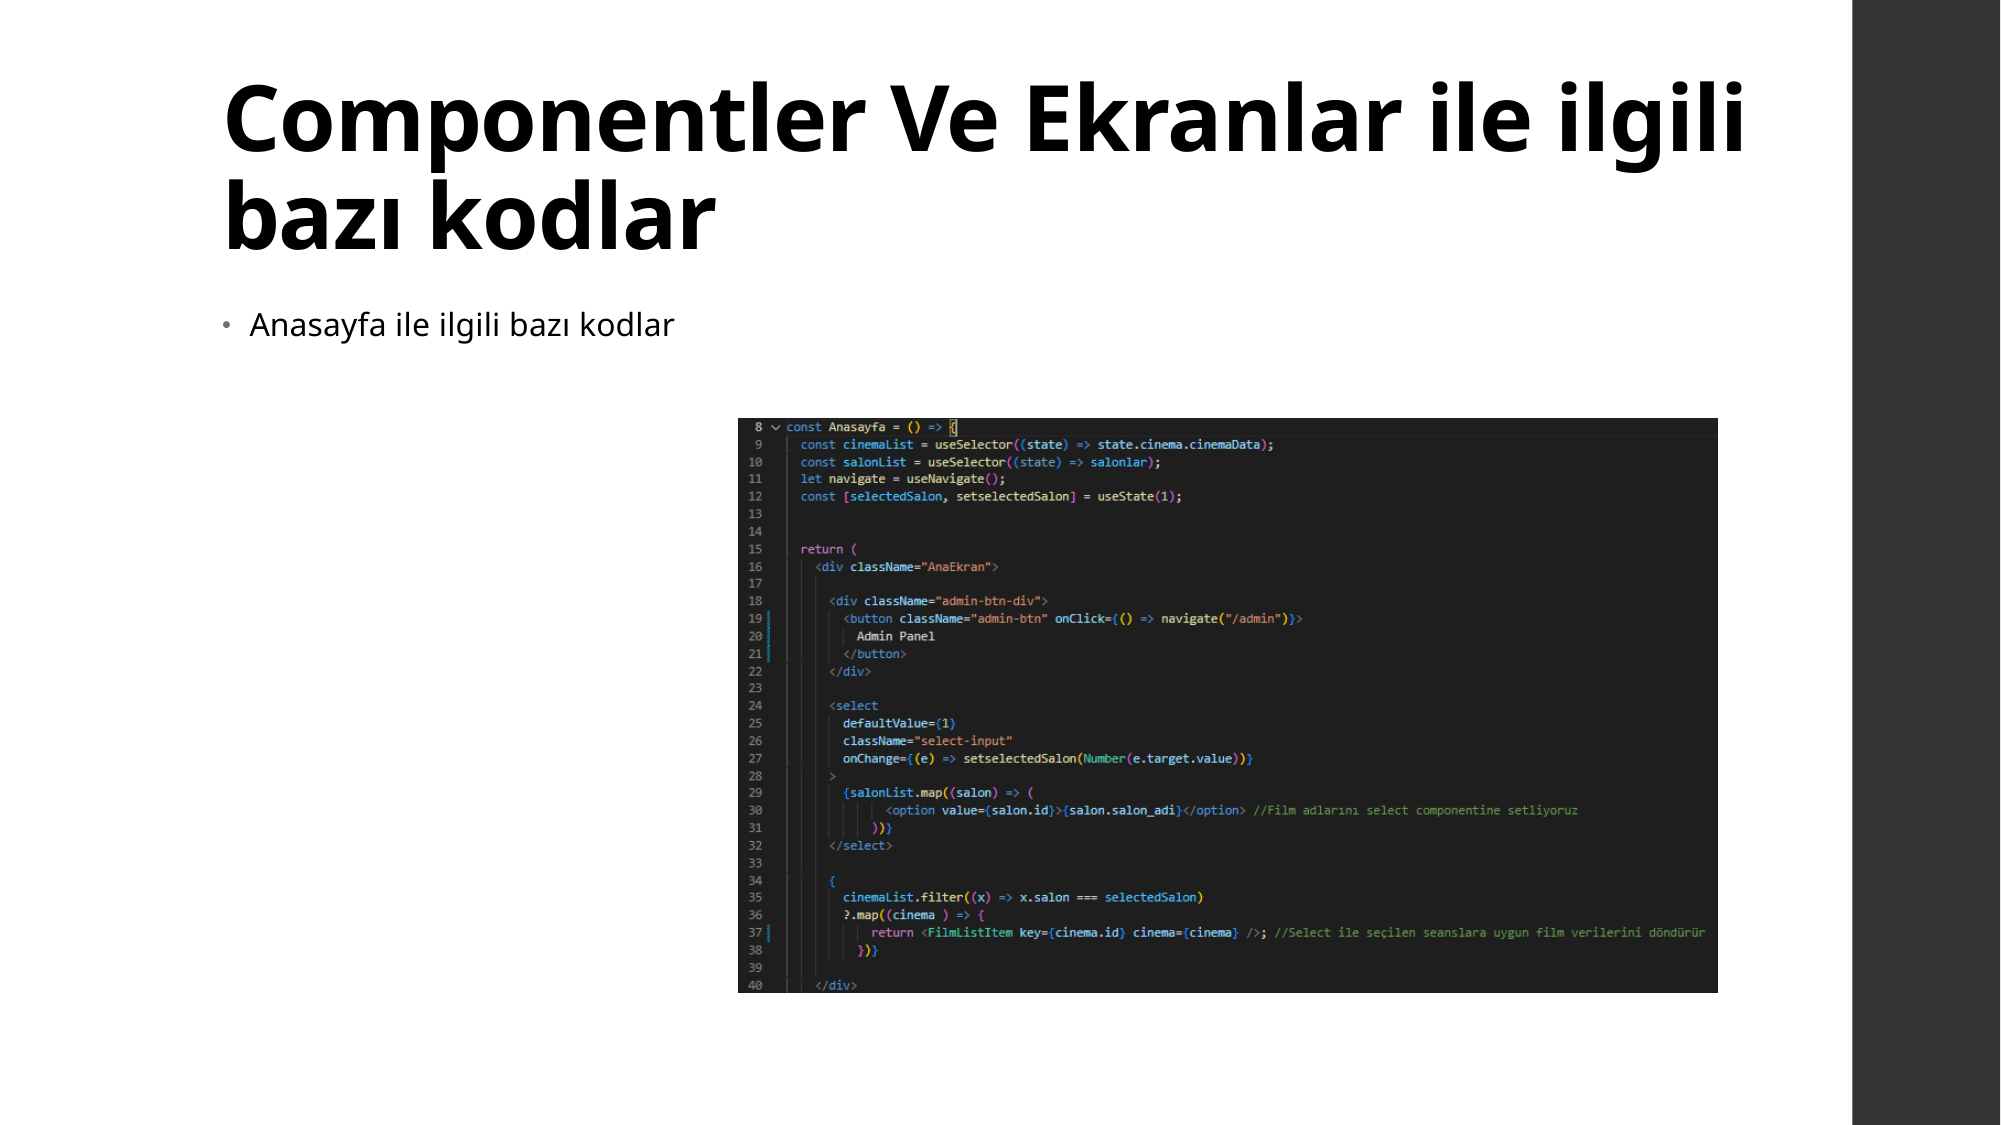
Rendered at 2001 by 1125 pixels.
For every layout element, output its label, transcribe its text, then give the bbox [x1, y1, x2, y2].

title Componentler Ve Ekranlar ile ilgili bazı kodlar [206, 60, 1797, 278]
list Anasayfa ile ilgili bazı kodlar [206, 299, 1438, 352]
picture [738, 418, 1718, 994]
